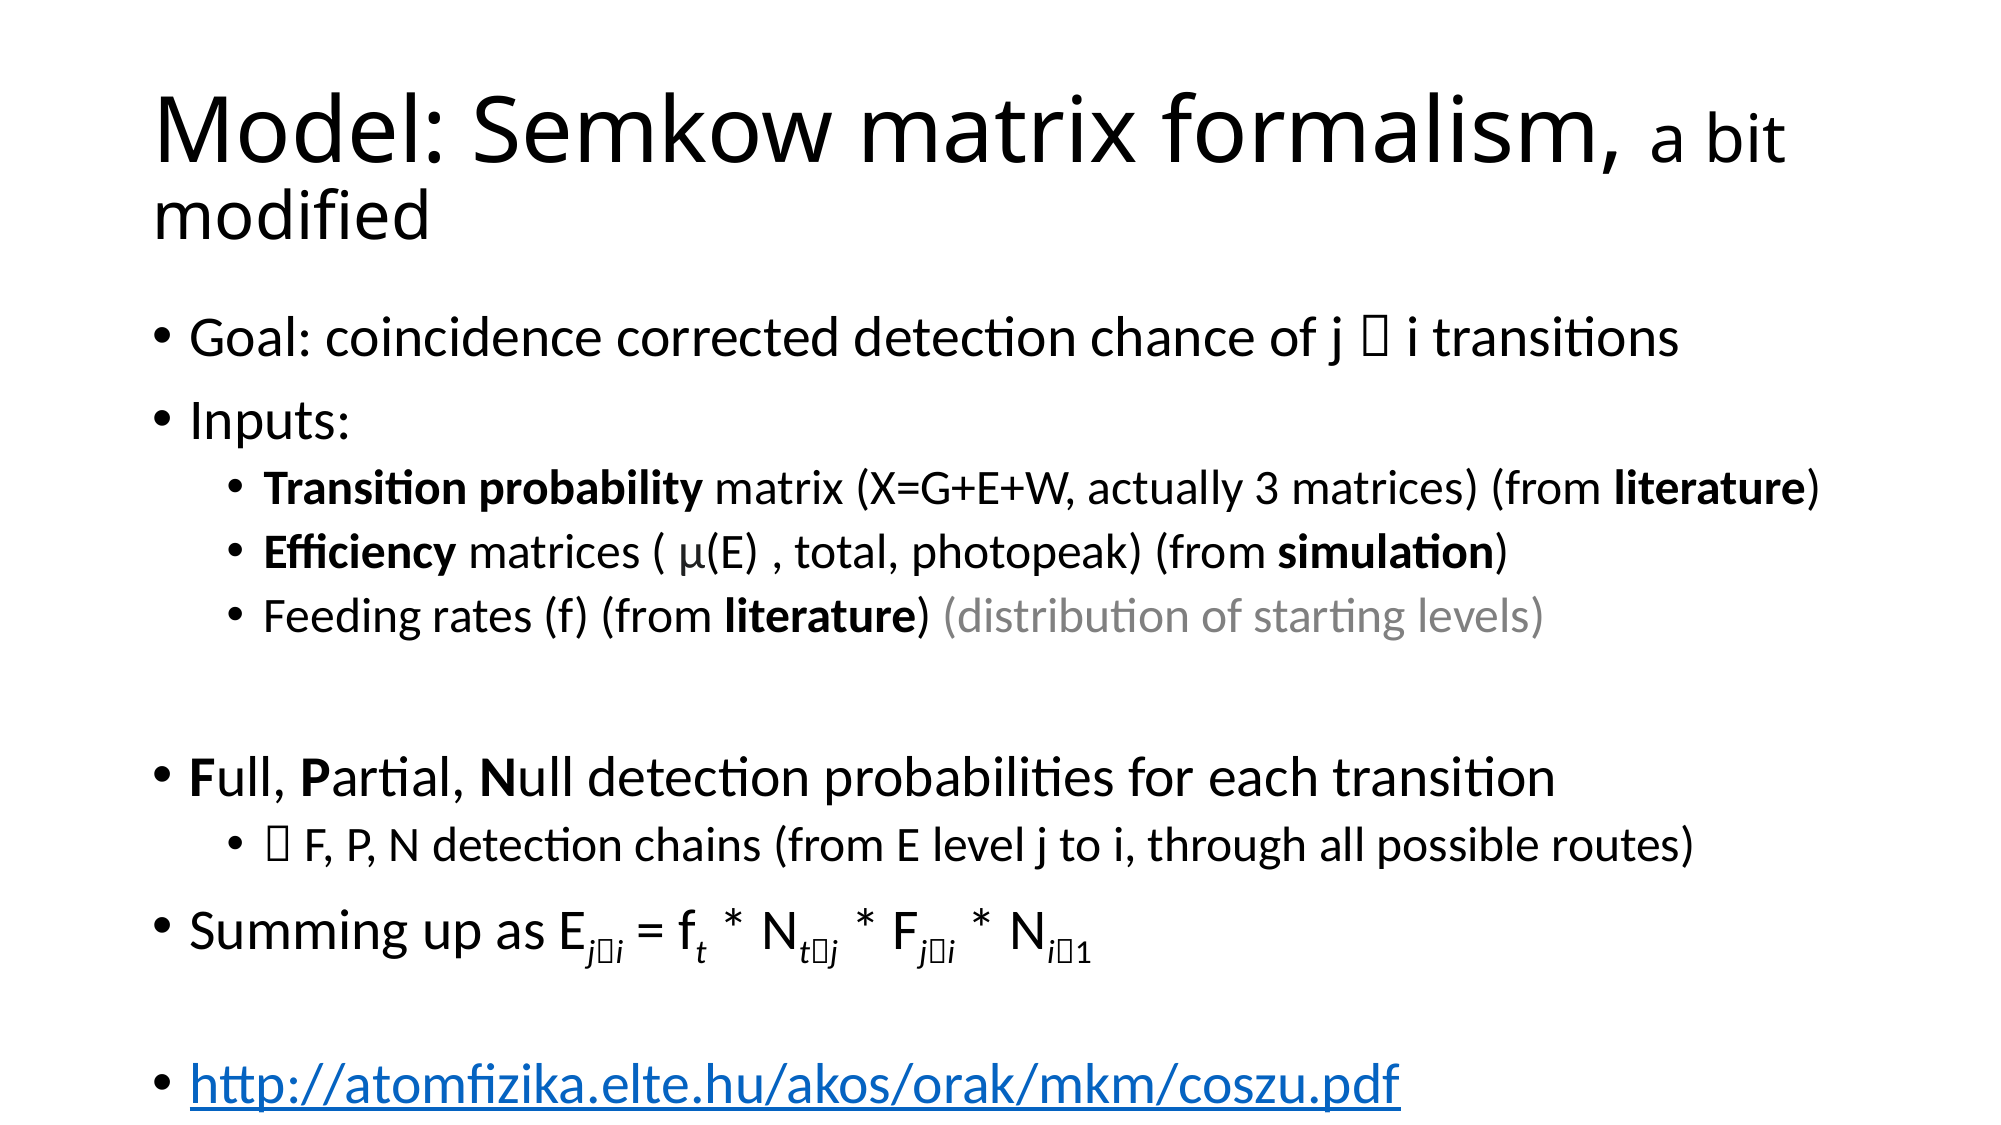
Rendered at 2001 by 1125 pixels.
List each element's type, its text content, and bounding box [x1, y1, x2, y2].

title Model: Semkow matrix formalism, a bit modified [137, 59, 1863, 278]
list Goal: coincidence corrected detection chance of j  i transitions Inputs: Transition probability matrix (X=G+E+W, actually 3 matrices) (from literature) Efficiency matrices ( μ(E) , total, photopeak) (from simulation) Feeding rates (f) (from literature) (distribution of starting levels) Full, Partial, Null detection probabilities for each transition  F, P, N detection chains (from E level j to i, through all possible routes) Summing up as Eji = ft * Ntj * Fji * Ni1 http://atomfizika.elte.hu/akos/orak/mkm/coszu.pdf [137, 299, 1863, 1125]
